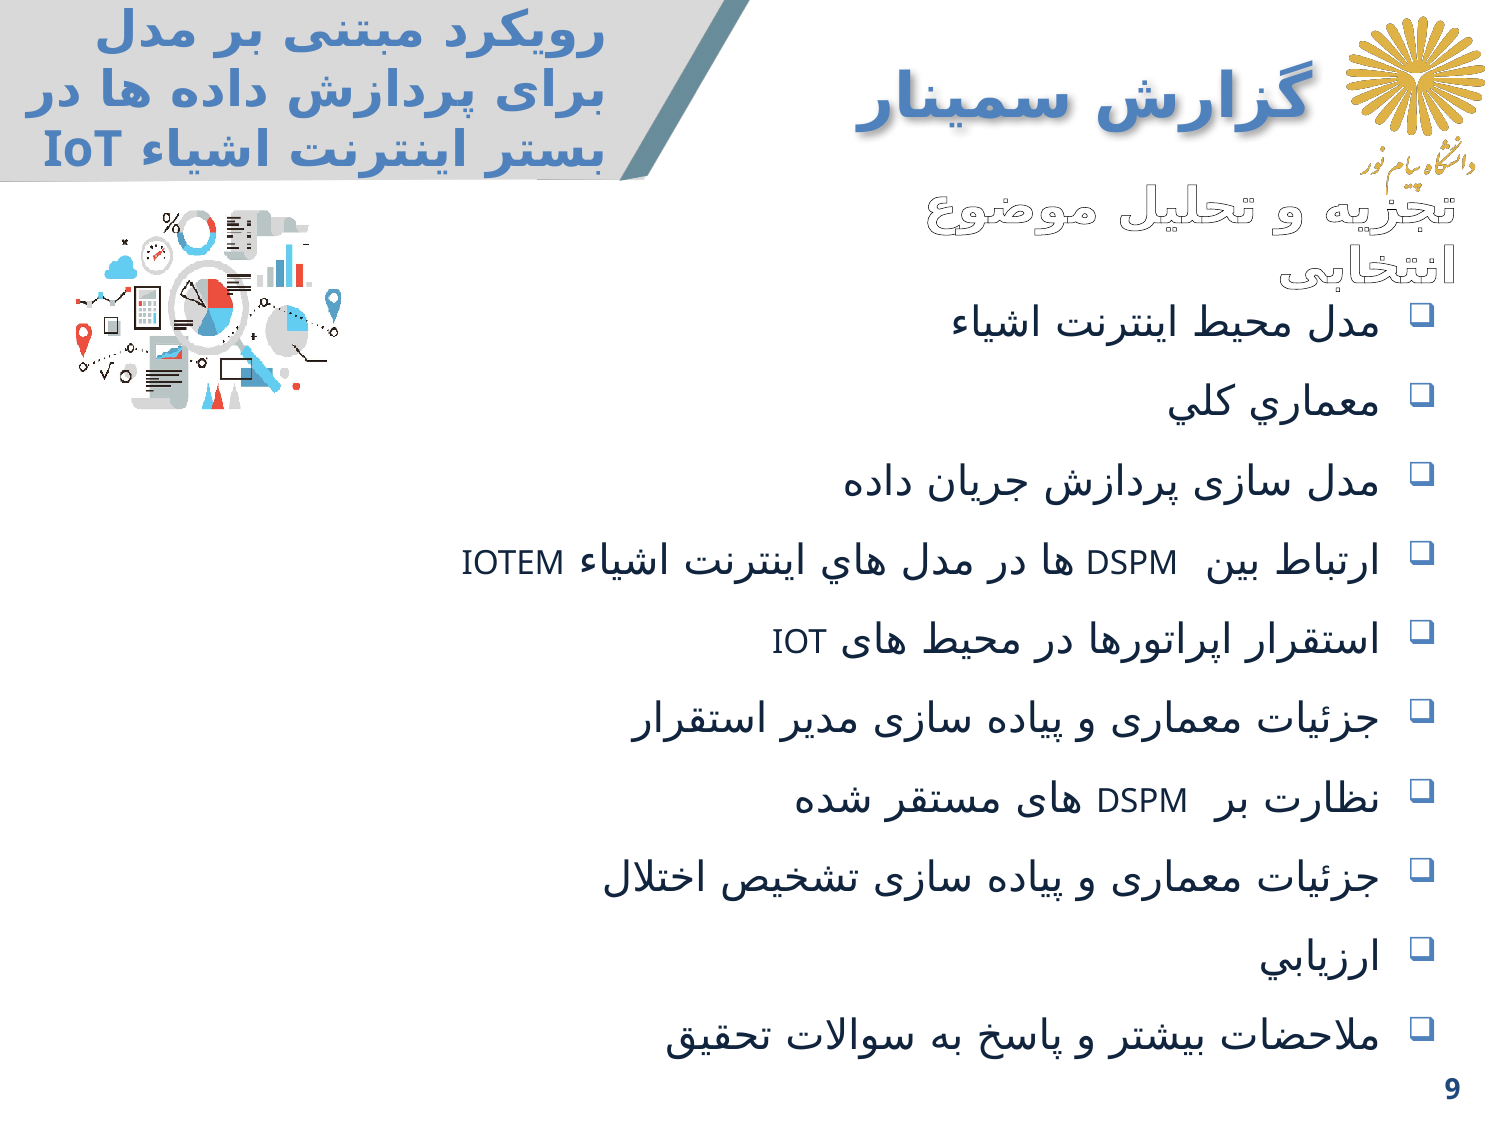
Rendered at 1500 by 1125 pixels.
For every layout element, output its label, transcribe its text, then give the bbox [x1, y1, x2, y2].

picture [1343, 12, 1488, 198]
text_box تجزیه و تحلیل موضوع انتخابی [829, 174, 1488, 292]
list مدل محيط اينترنت اشياء معماري كلي مدل سازی پردازش جریان داده ارتباط بين DSPM ها در مدل هاي اينترنت اشياء IOTEM استقرار اپراتورها در محیط های IOT جزئيات معماری و پیاده سازی مدیر استقرار نظارت بر DSPM های مستقر شده جزئيات معماری و پیاده سازی تشخیص اختلال ارزيابي ملاحضات بيشتر و پاسخ به سوالات تحقیق [125, 287, 1463, 1075]
picture [0, 0, 736, 182]
slide_number 9 [1411, 1066, 1494, 1116]
picture [0, 199, 416, 426]
